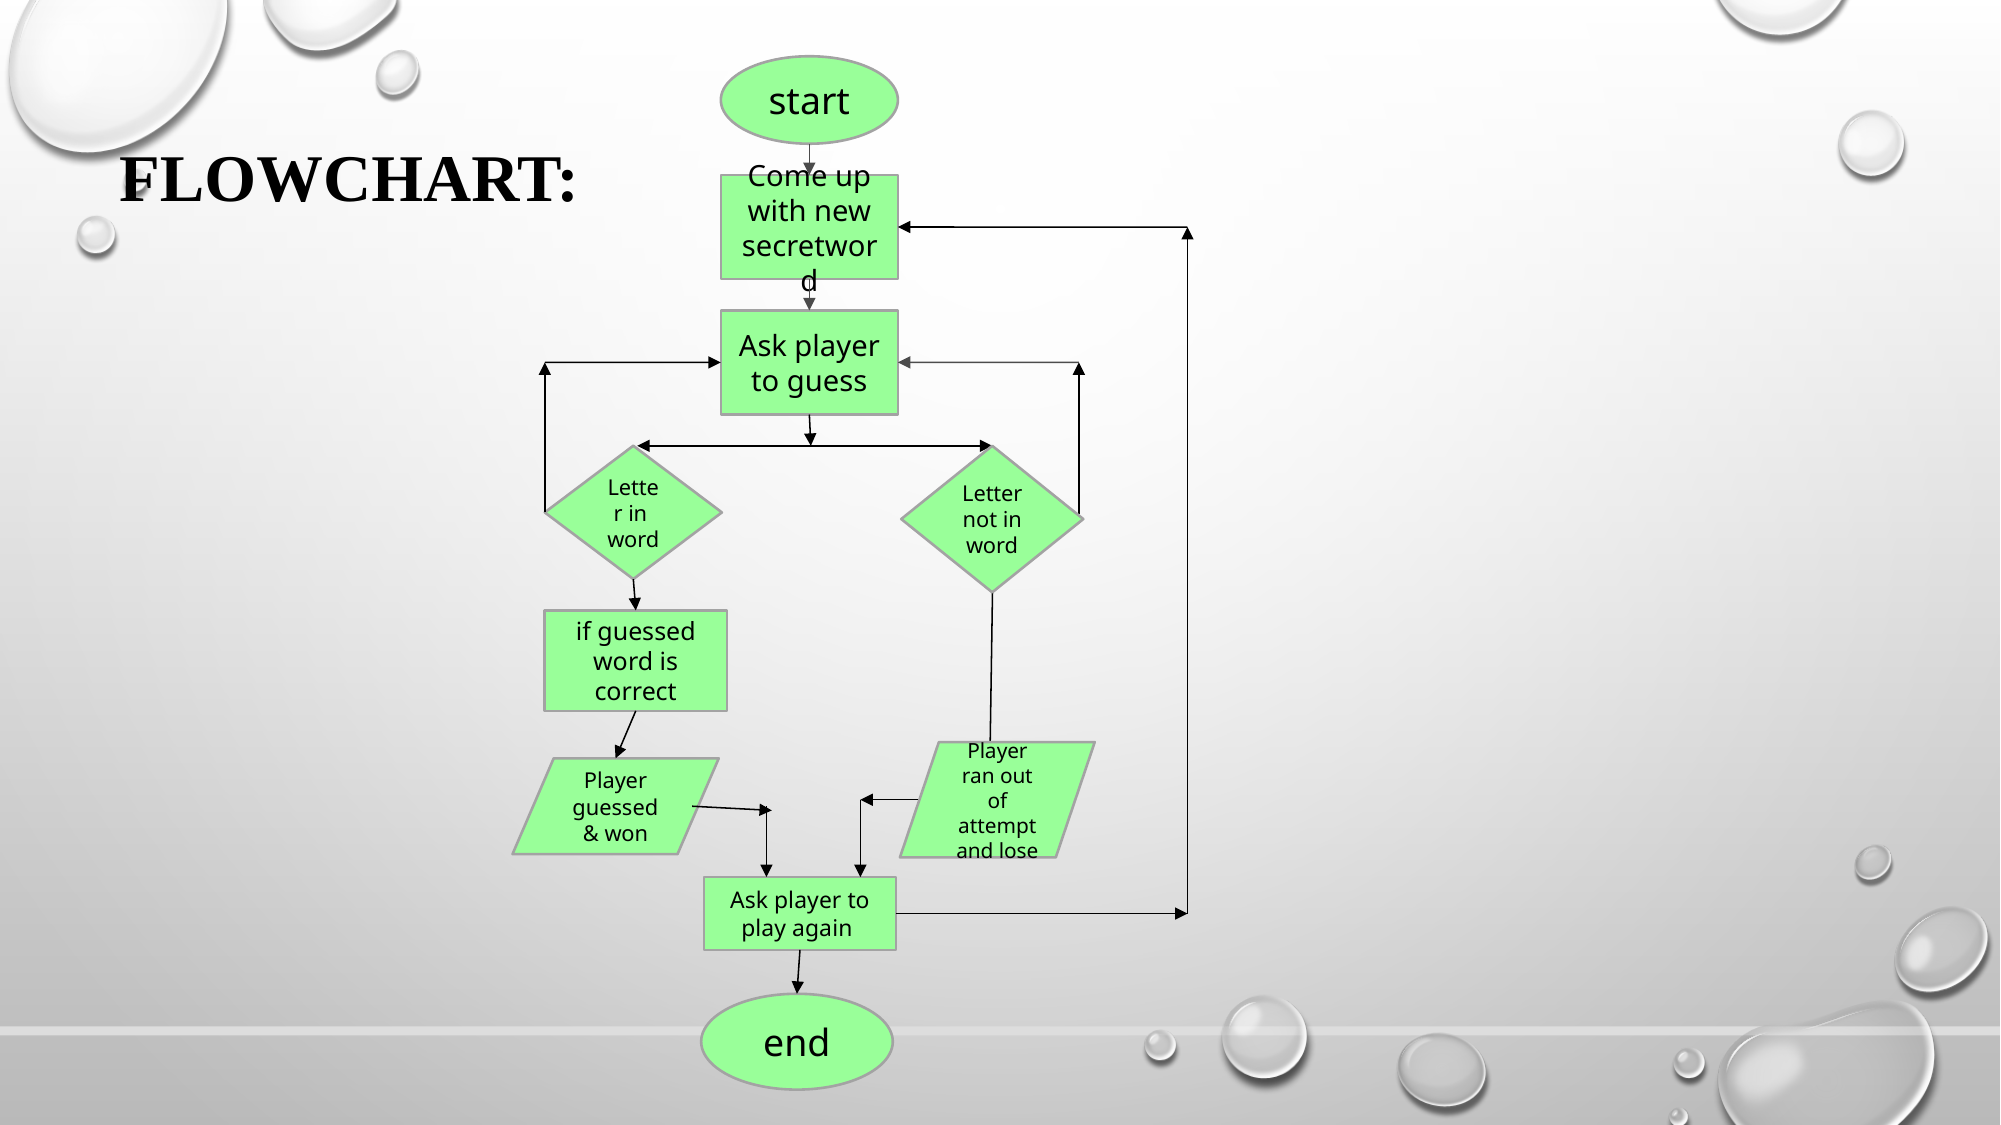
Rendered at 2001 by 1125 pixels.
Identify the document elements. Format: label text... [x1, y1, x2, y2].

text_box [796, 949, 801, 994]
text_box Ask player to guess [720, 314, 899, 416]
text_box Letter in word [547, 444, 724, 580]
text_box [691, 805, 773, 811]
text_box Ask player to play again [703, 876, 897, 951]
text_box Letter not in word [899, 444, 1085, 590]
text_box start [719, 54, 900, 126]
text_box if guessed word is correct [543, 609, 728, 712]
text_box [989, 581, 993, 755]
text_box Player ran out of attempt and lose [898, 740, 1096, 859]
text_box end [699, 992, 895, 1091]
text_box Player guessed & won [511, 757, 720, 856]
title Flowchart: [104, 126, 1680, 314]
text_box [632, 578, 636, 611]
picture [0, 0, 2000, 1125]
